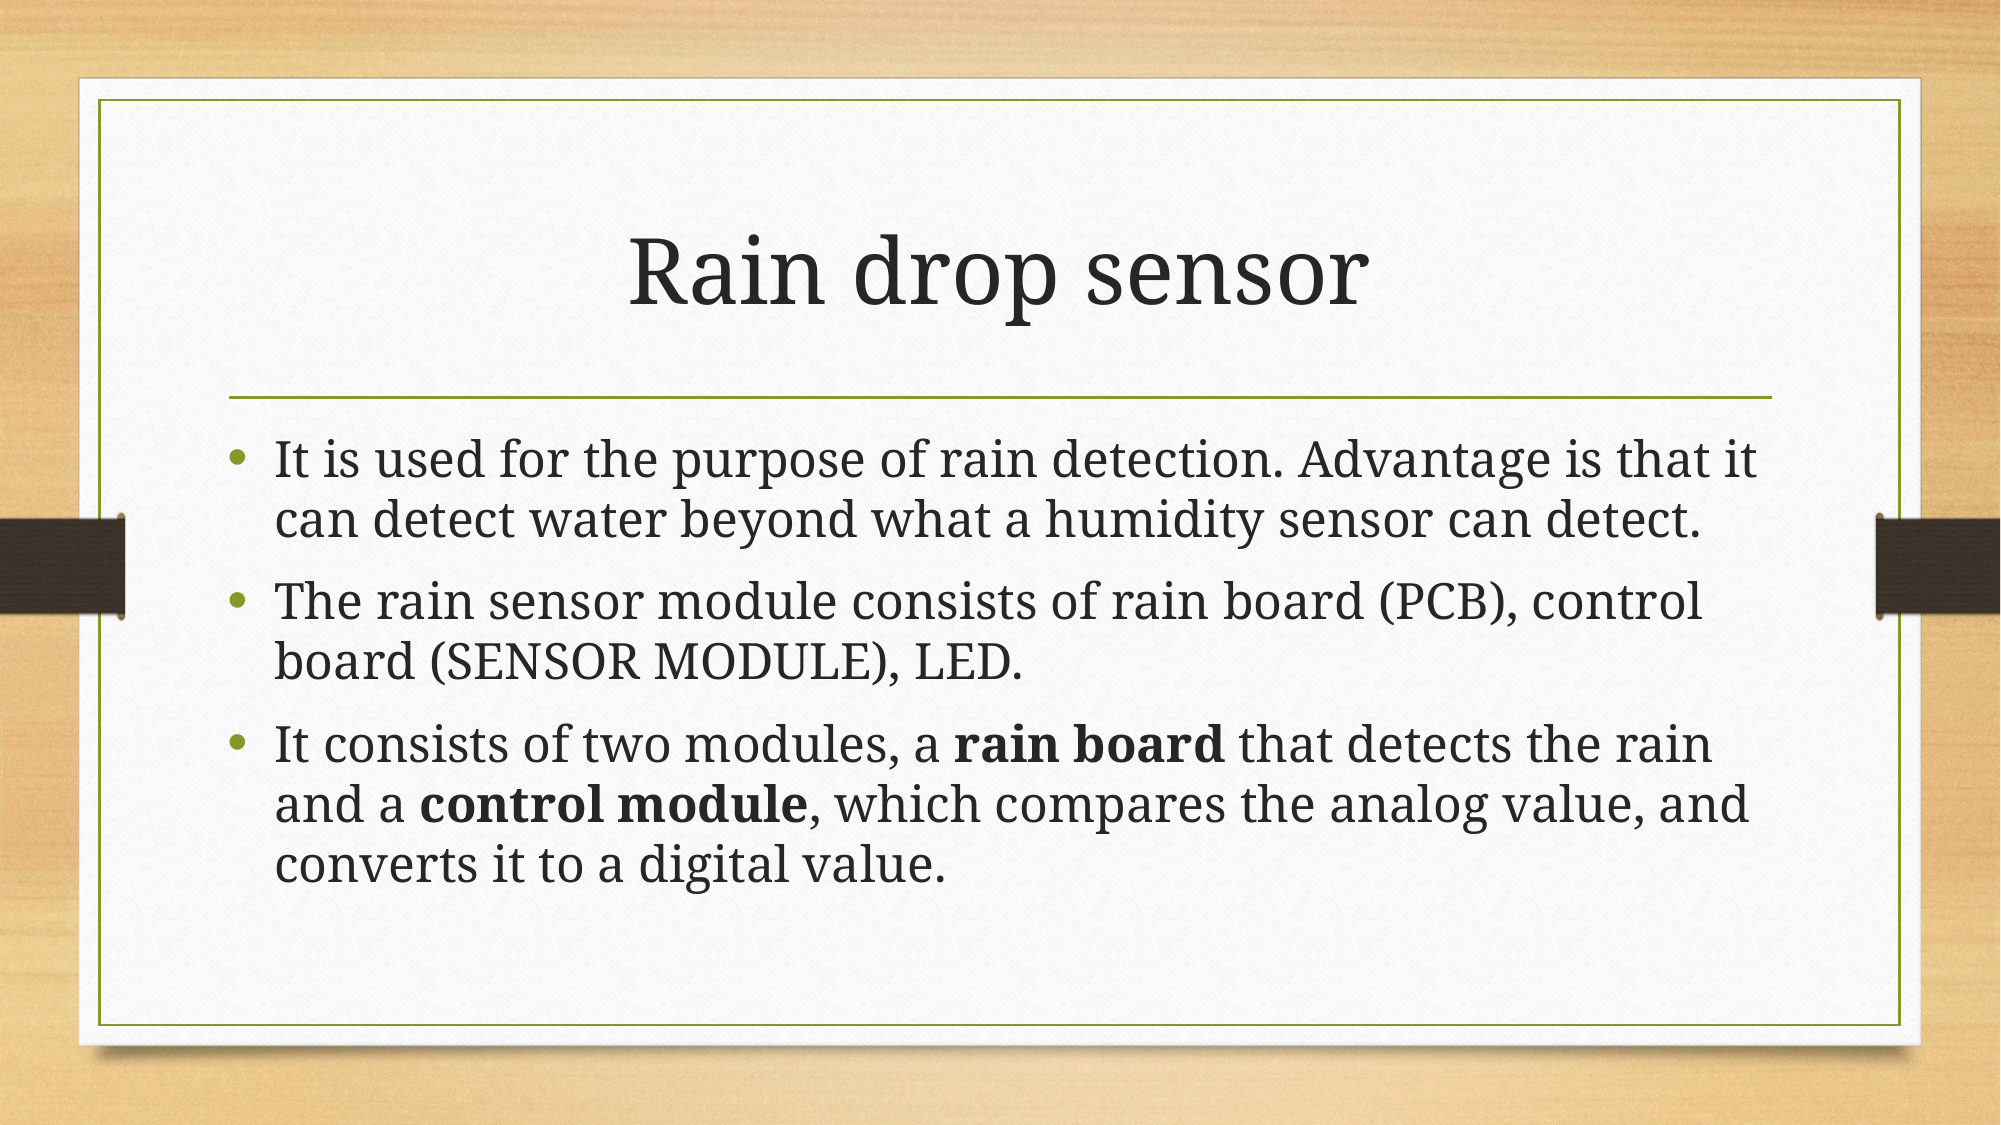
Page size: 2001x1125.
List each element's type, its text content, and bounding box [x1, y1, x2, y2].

title Rain drop sensor [212, 161, 1788, 375]
list It is used for the purpose of rain detection. Advantage is that it can detect water beyond what a humidity sensor can detect. The rain sensor module consists of rain board (PCB), control board (SENSOR MODULE), LED. It consists of two modules, a rain board that detects the rain and a control module, which compares the analog value, and converts it to a digital value. [212, 419, 1788, 964]
picture [0, 0, 2001, 1125]
